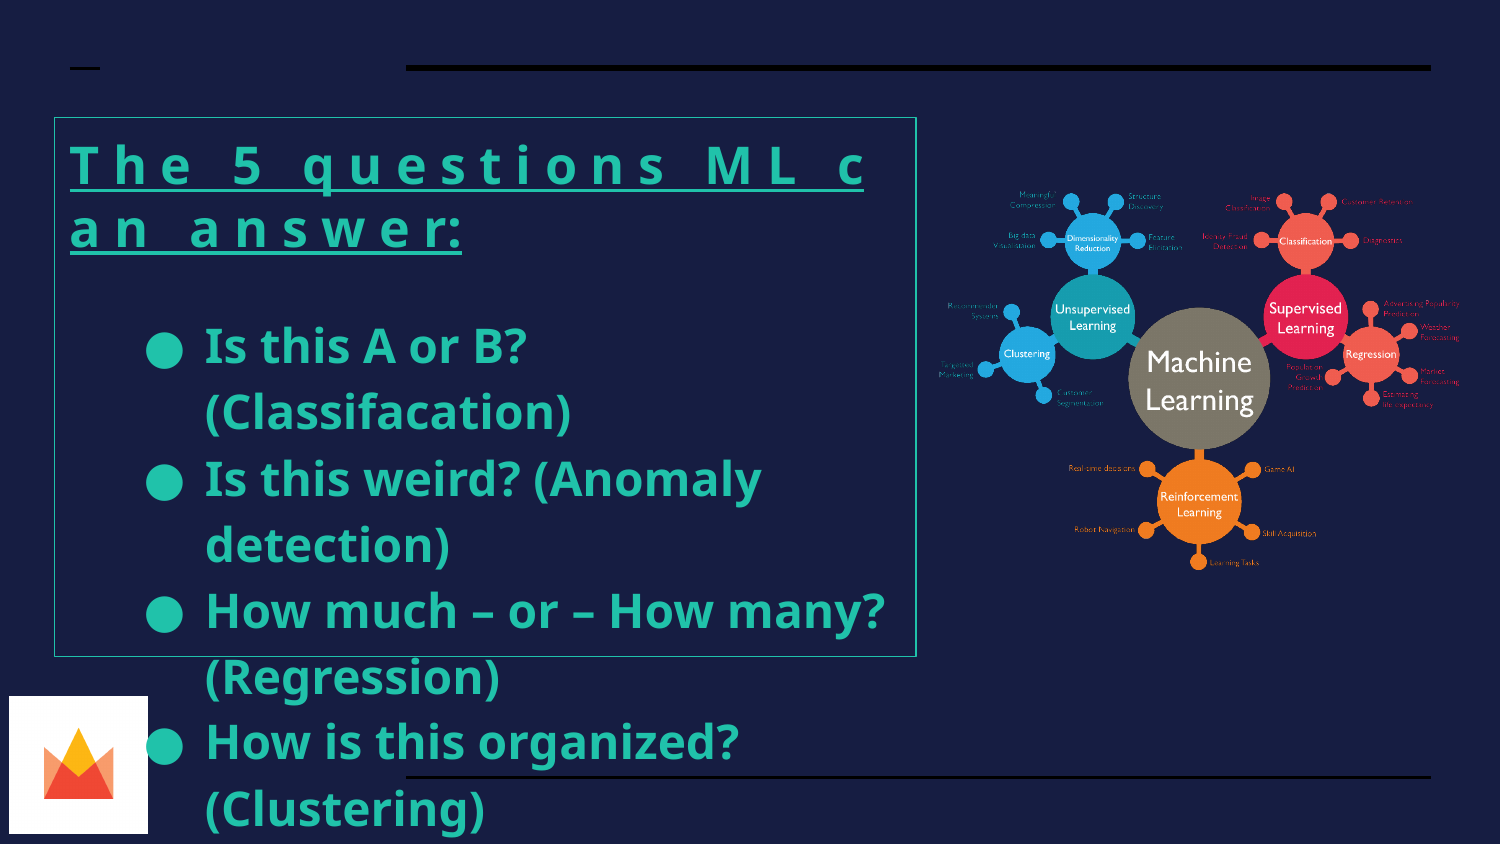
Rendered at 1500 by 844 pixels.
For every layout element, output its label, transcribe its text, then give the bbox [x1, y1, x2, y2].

picture [9, 695, 148, 834]
text_box T h e 5 q u e s t i o n s M L c a n a n s w e r: Is this A or B? (Classifacation) Is this weird? (Anomaly detection) How much – or – How many? (Regression) How is this organized? (Clustering) What should I do next? (Reinforcement learning) [54, 117, 916, 657]
picture [932, 188, 1467, 571]
